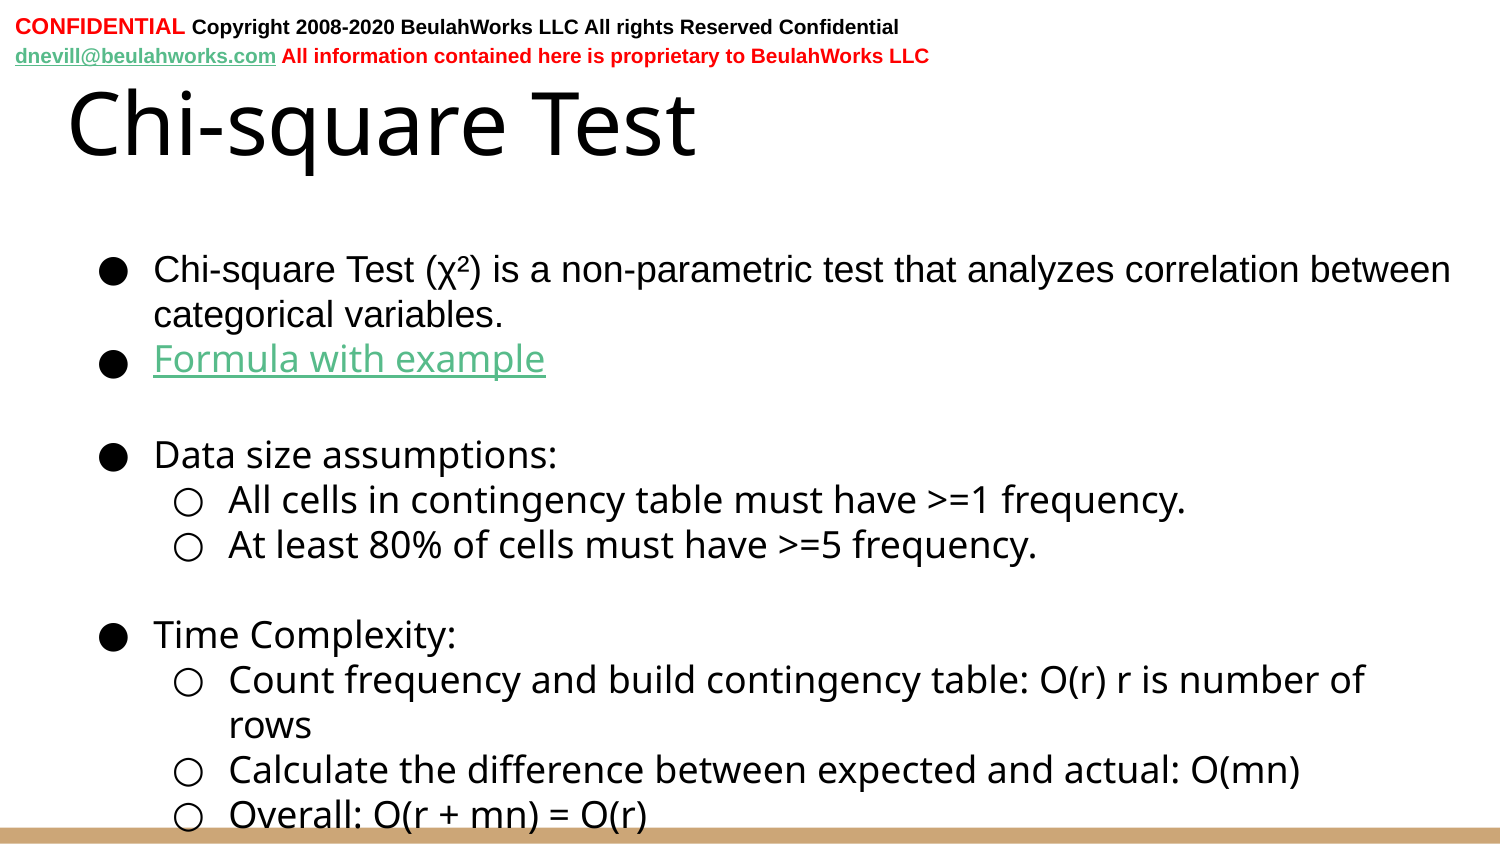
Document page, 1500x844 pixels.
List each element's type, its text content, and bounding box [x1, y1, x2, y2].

text_box Chi-square Test (χ²) is a non-parametric test that analyzes correlation between categorical variables. Formula with example Data size assumptions: All cells in contingency table must have >=1 frequency. At least 80% of cells must have >=5 frequency. Time Complexity: Count frequency and build contingency table: O(r) r is number of rows Calculate the difference between expected and actual: O(mn) Overall: O(r + mn) = O(r) [63, 229, 1474, 822]
title Chi-square Test [51, 51, 1449, 189]
text_box CONFIDENTIAL Copyright 2008-2020 BeulahWorks LLC All rights Reserved Confidential dnevill@beulahworks.com All information contained here is proprietary to BeulahWorks LLC [0, 0, 967, 76]
